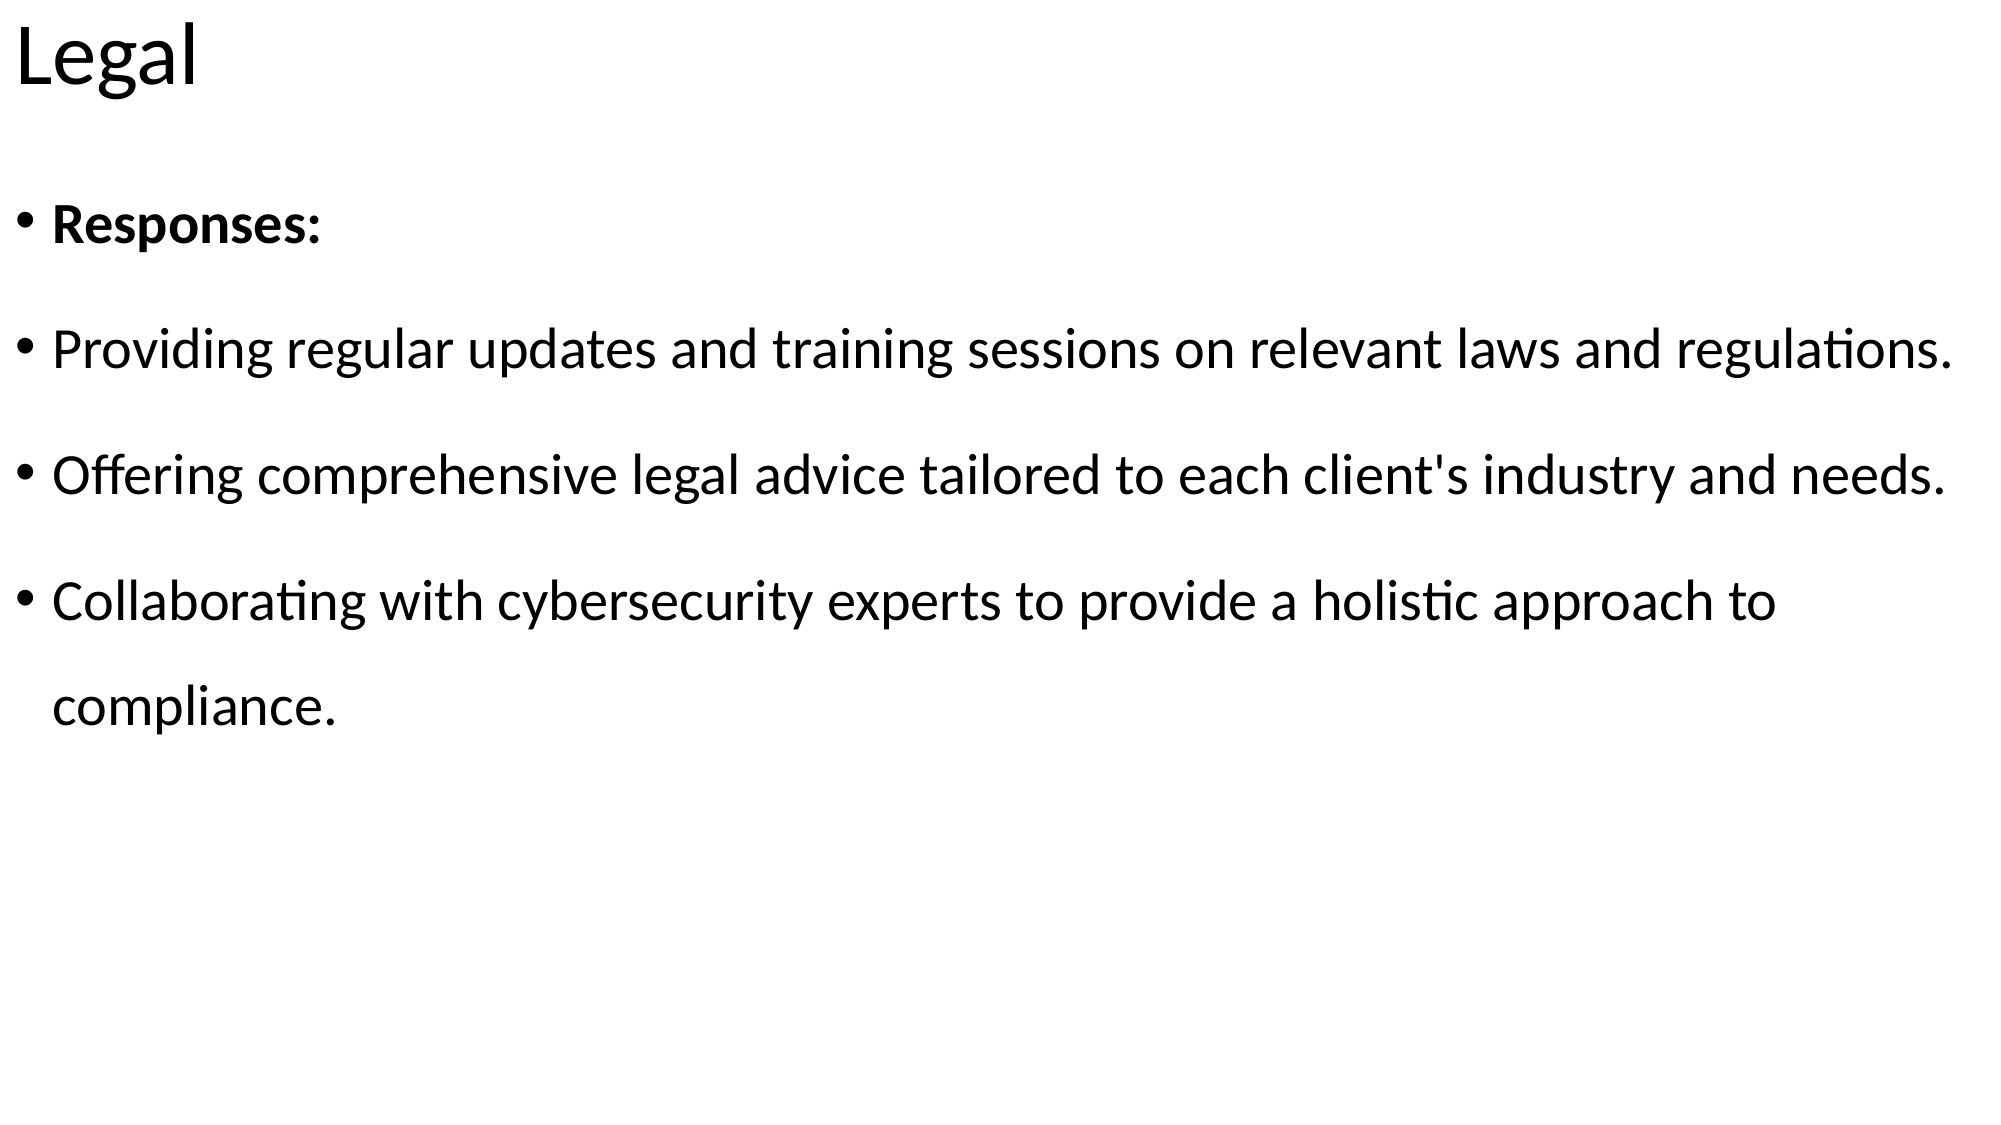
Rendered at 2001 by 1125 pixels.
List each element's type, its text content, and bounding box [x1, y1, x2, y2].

list Responses: Providing regular updates and training sessions on relevant laws and regulations. Offering comprehensive legal advice tailored to each client's industry and needs. Collaborating with cybersecurity experts to provide a holistic approach to compliance. [0, 142, 2000, 792]
title Legal [0, 0, 2000, 112]
